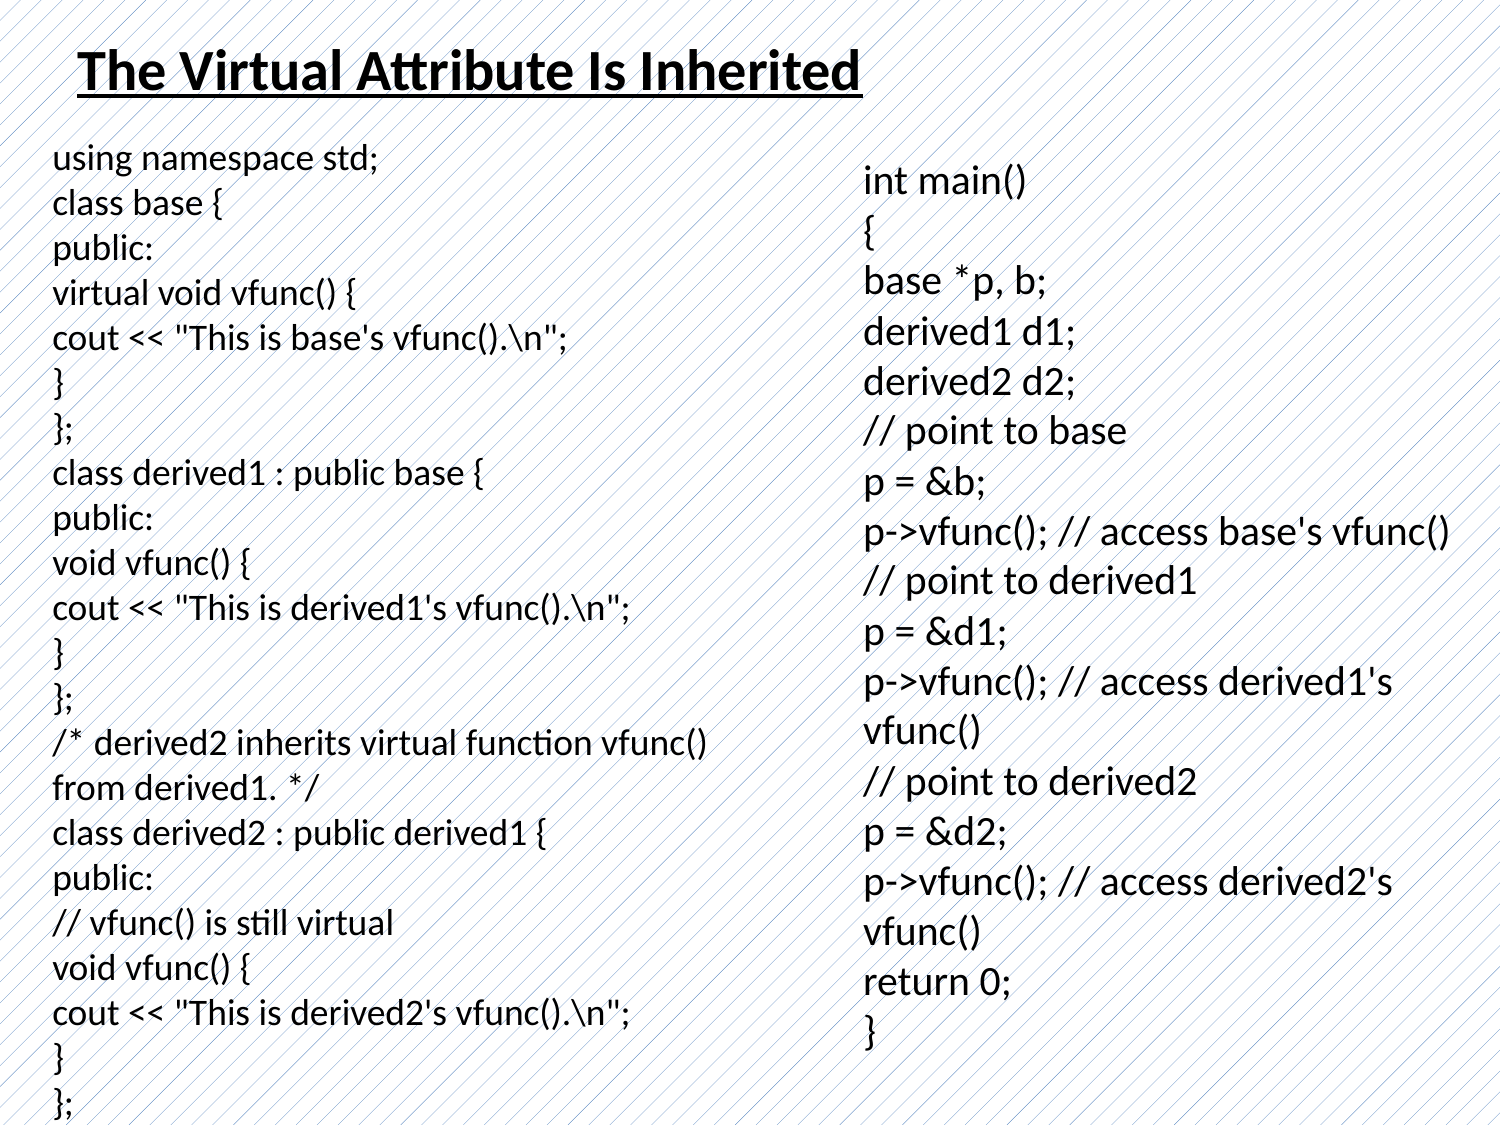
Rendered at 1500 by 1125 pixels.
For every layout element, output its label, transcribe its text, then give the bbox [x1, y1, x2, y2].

text_box using namespace std; class base { public: virtual void vfunc() { cout << "This is base's vfunc().\n"; } }; class derived1 : public base { public: void vfunc() { cout << "This is derived1's vfunc().\n"; } }; /* derived2 inherits virtual function vfunc() from derived1. */ class derived2 : public derived1 { public: // vfunc() is still virtual void vfunc() { cout << "This is derived2's vfunc().\n"; } }; [37, 125, 788, 1125]
text_box The Virtual Attribute Is Inherited [62, 24, 1500, 175]
text_box int main() { base *p, b; derived1 d1; derived2 d2; // point to base p = &b; p->vfunc(); // access base's vfunc() // point to derived1 p = &d1; p->vfunc(); // access derived1's vfunc() // point to derived2 p = &d2; p->vfunc(); // access derived2's vfunc() return 0; } [848, 145, 1500, 1111]
